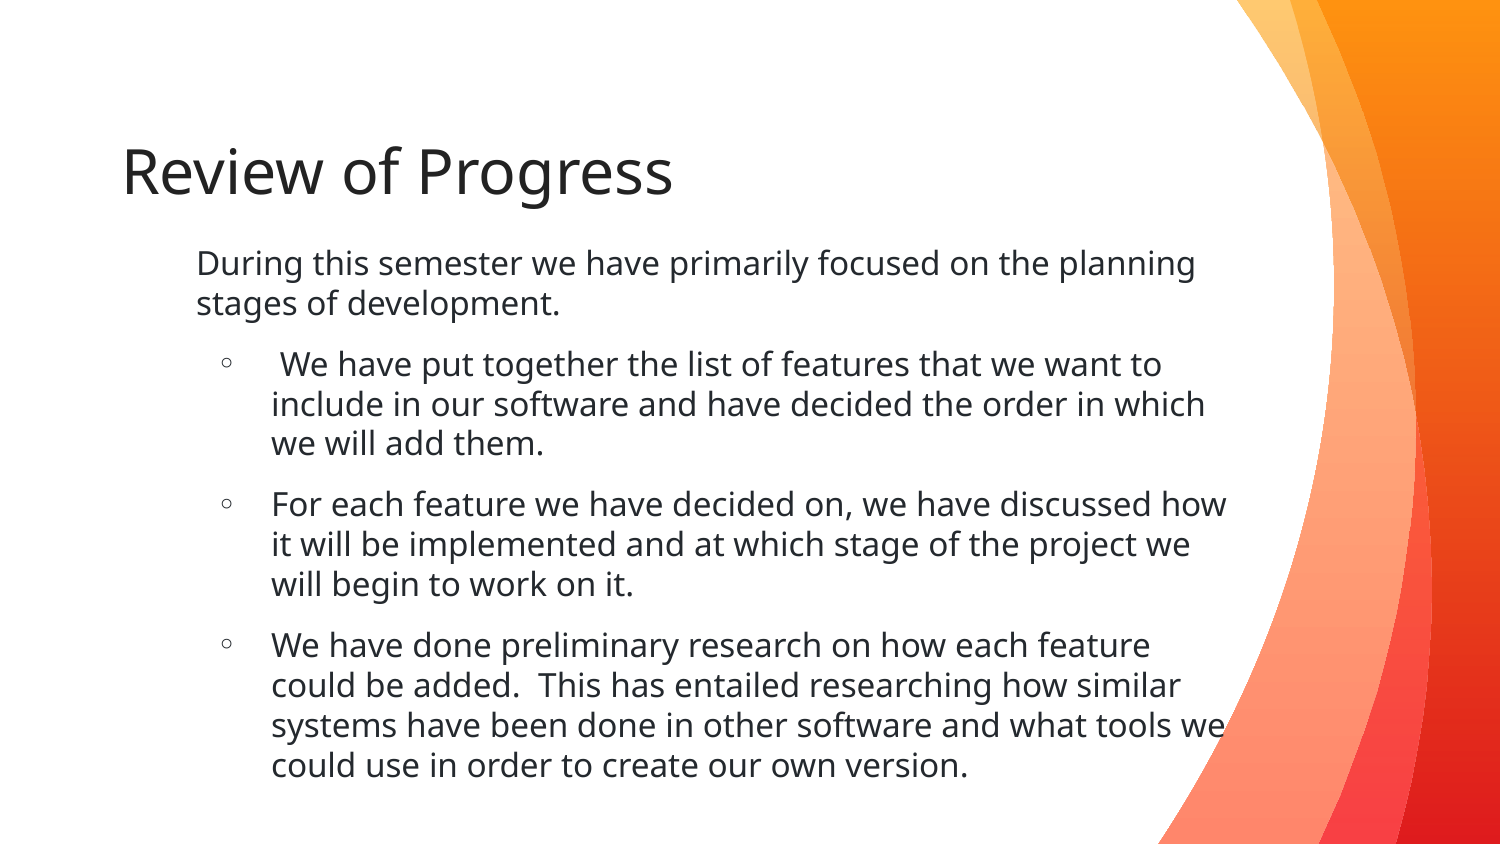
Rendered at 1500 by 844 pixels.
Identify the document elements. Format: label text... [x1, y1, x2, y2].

title Review of Progress [121, 84, 1111, 207]
list During this semester we have primarily focused on the planning stages of development. We have put together the list of features that we want to include in our software and have decided the order in which we will add them. For each feature we have decided on, we have discussed how it will be implemented and at which stage of the project we will begin to work on it. We have done preliminary research on how each feature could be added. This has entailed researching how similar systems have been done in other software and what tools we could use in order to create our own version. [121, 242, 1230, 742]
